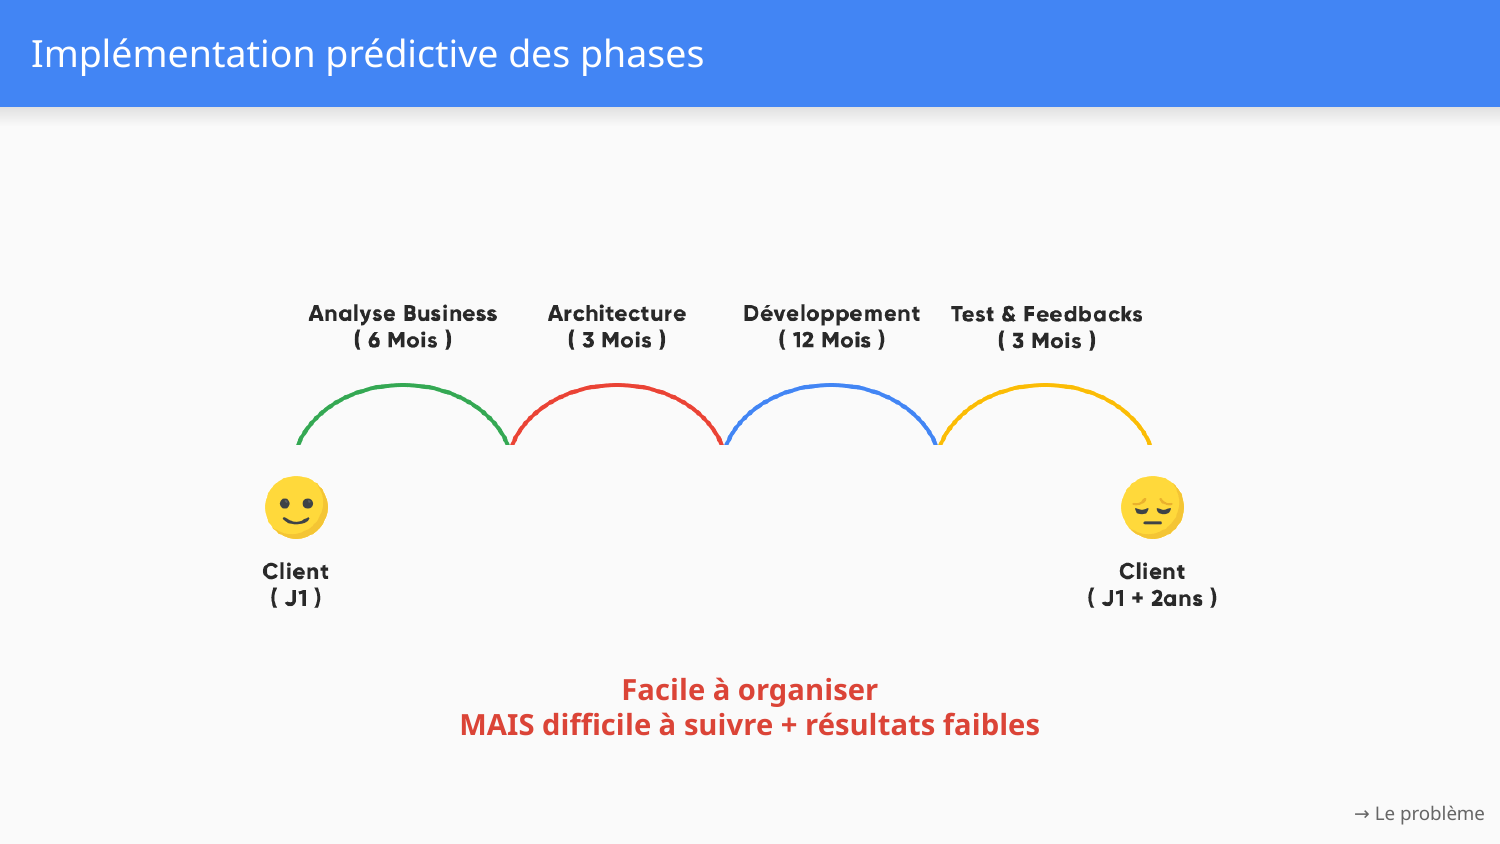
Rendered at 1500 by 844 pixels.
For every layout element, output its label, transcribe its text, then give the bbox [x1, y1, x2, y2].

text_box → Le problème [1209, 790, 1500, 836]
title Implémentation prédictive des phases [16, 2, 1464, 102]
picture [257, 296, 1223, 612]
text_box Facile à organiser MAIS difficile à suivre + résultats faibles [395, 656, 1105, 757]
